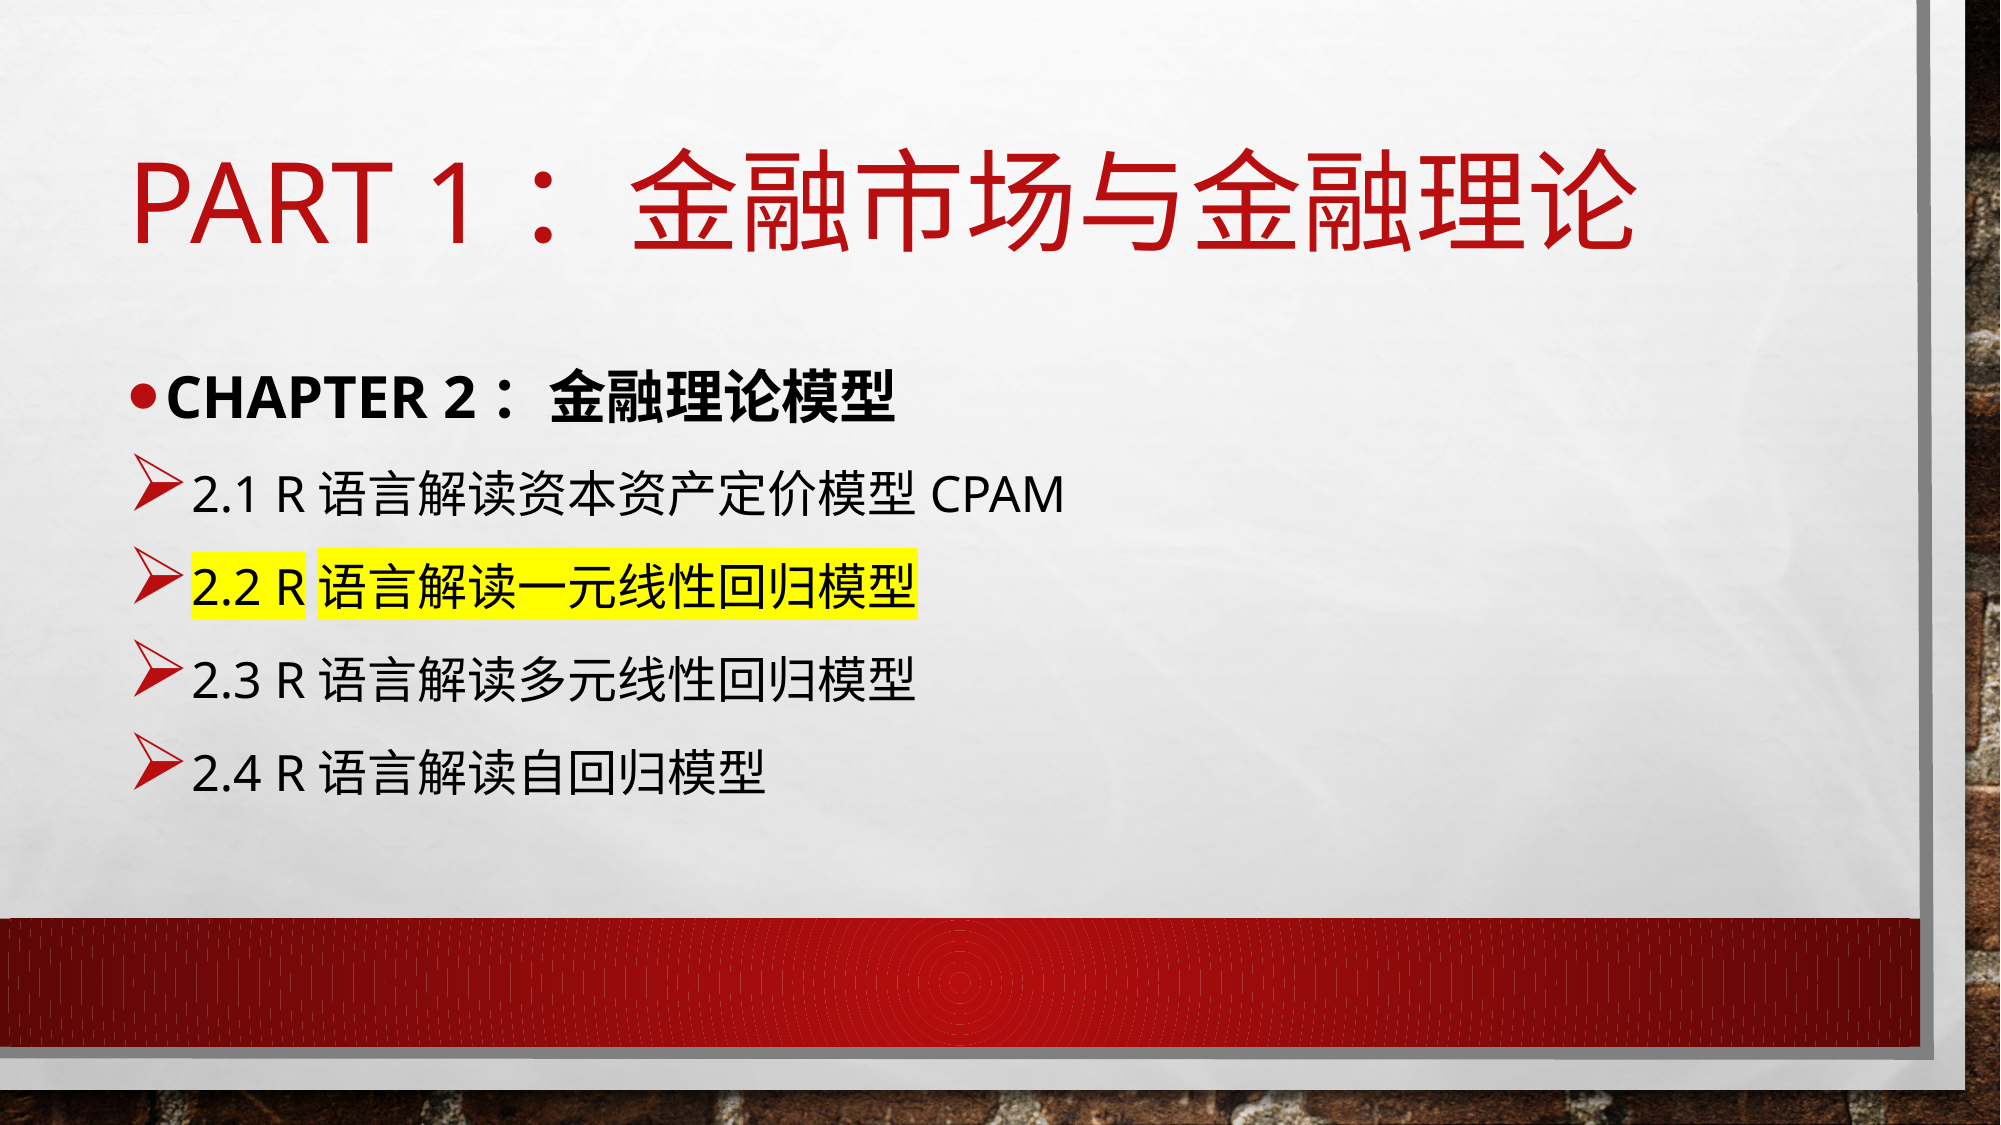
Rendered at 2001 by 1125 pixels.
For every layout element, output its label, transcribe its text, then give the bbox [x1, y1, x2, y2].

list Chapter 2：金融理论模型 2.1 R语言解读资本资产定价模型CPAM 2.2 R语言解读一元线性回归模型 2.3 R语言解读多元线性回归模型 2.4 R语言解读自回归模型 [112, 338, 1818, 882]
title Part 1：金融市场与金融理论 [112, 112, 1818, 302]
picture [0, 0, 2000, 1125]
